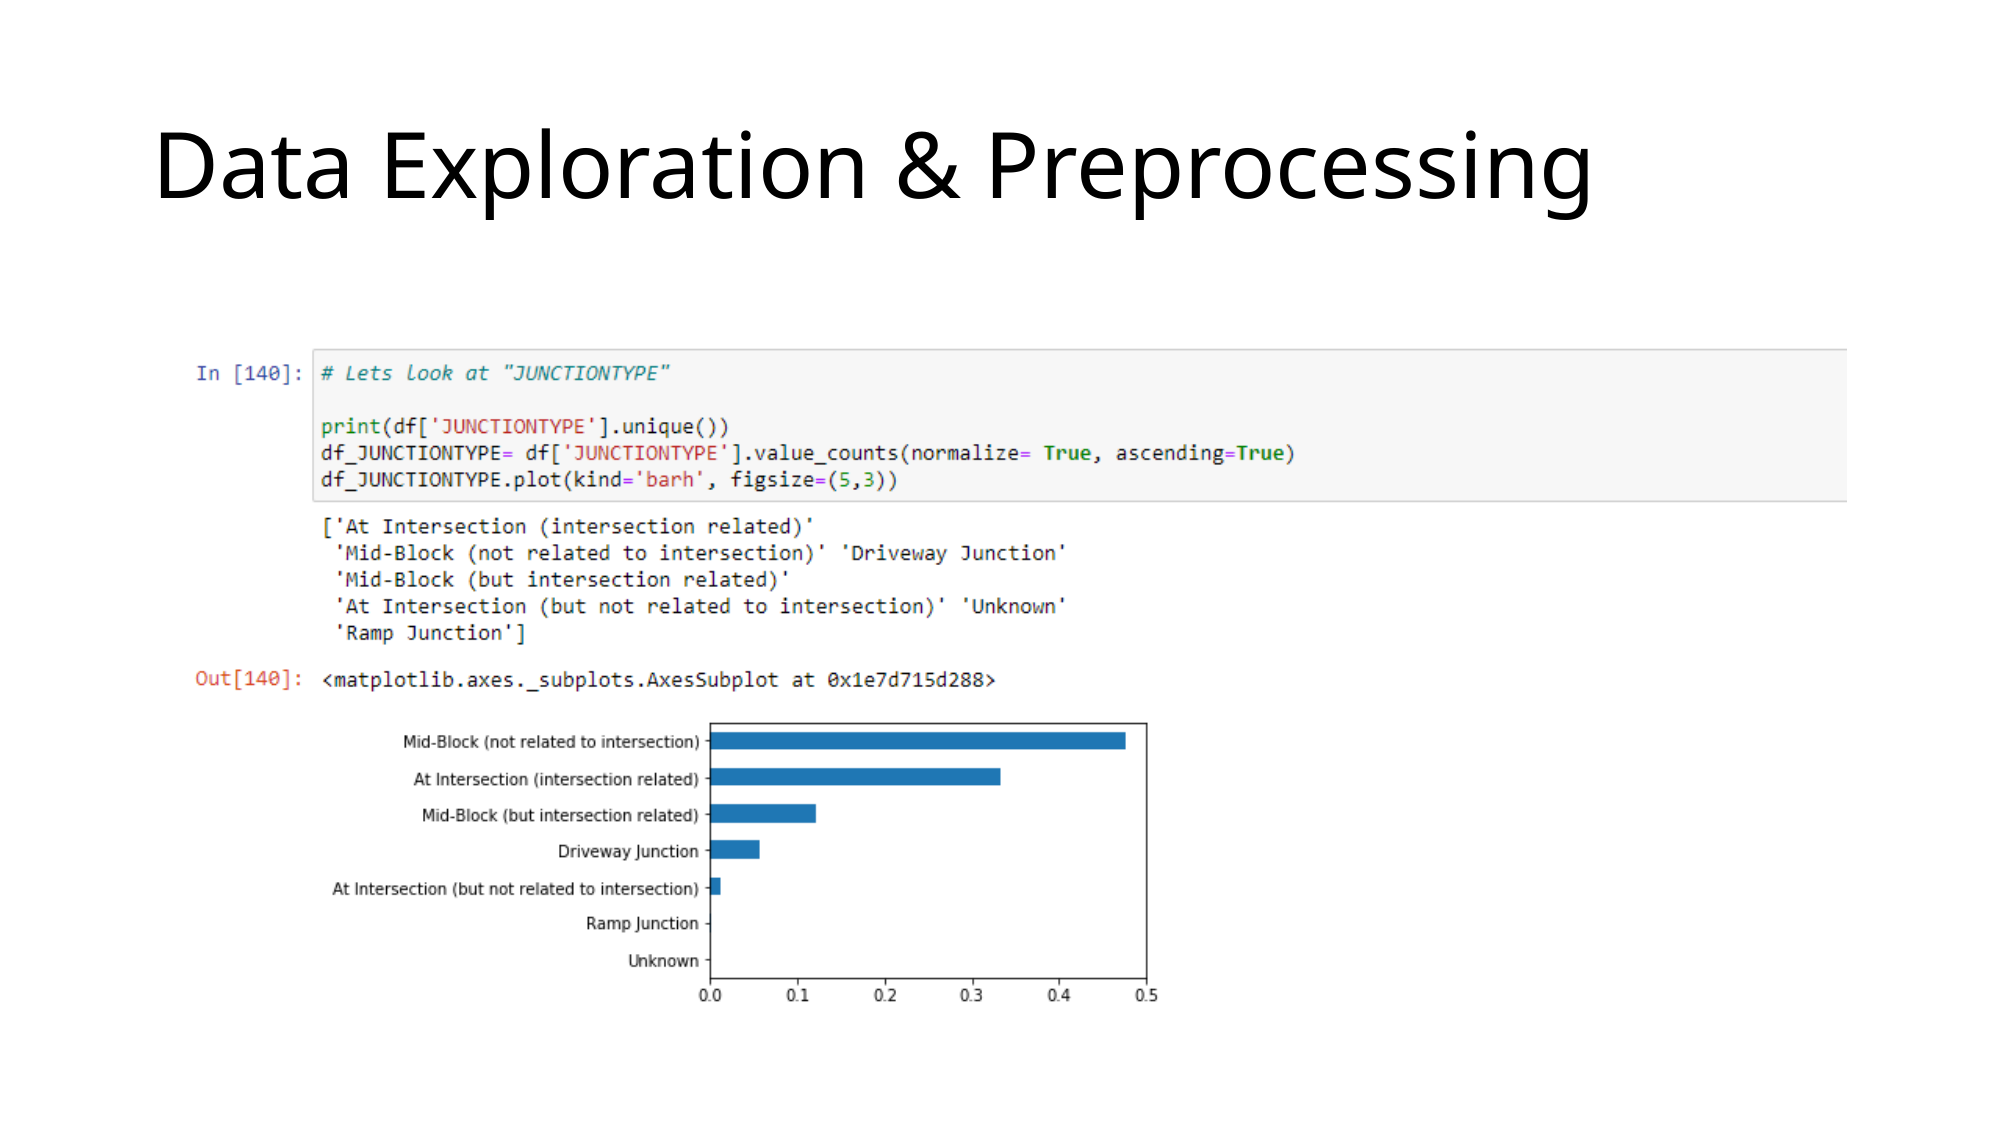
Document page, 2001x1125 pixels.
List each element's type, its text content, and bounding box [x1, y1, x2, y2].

title Data Exploration & Preprocessing [137, 59, 1863, 278]
picture [153, 335, 1847, 1025]
